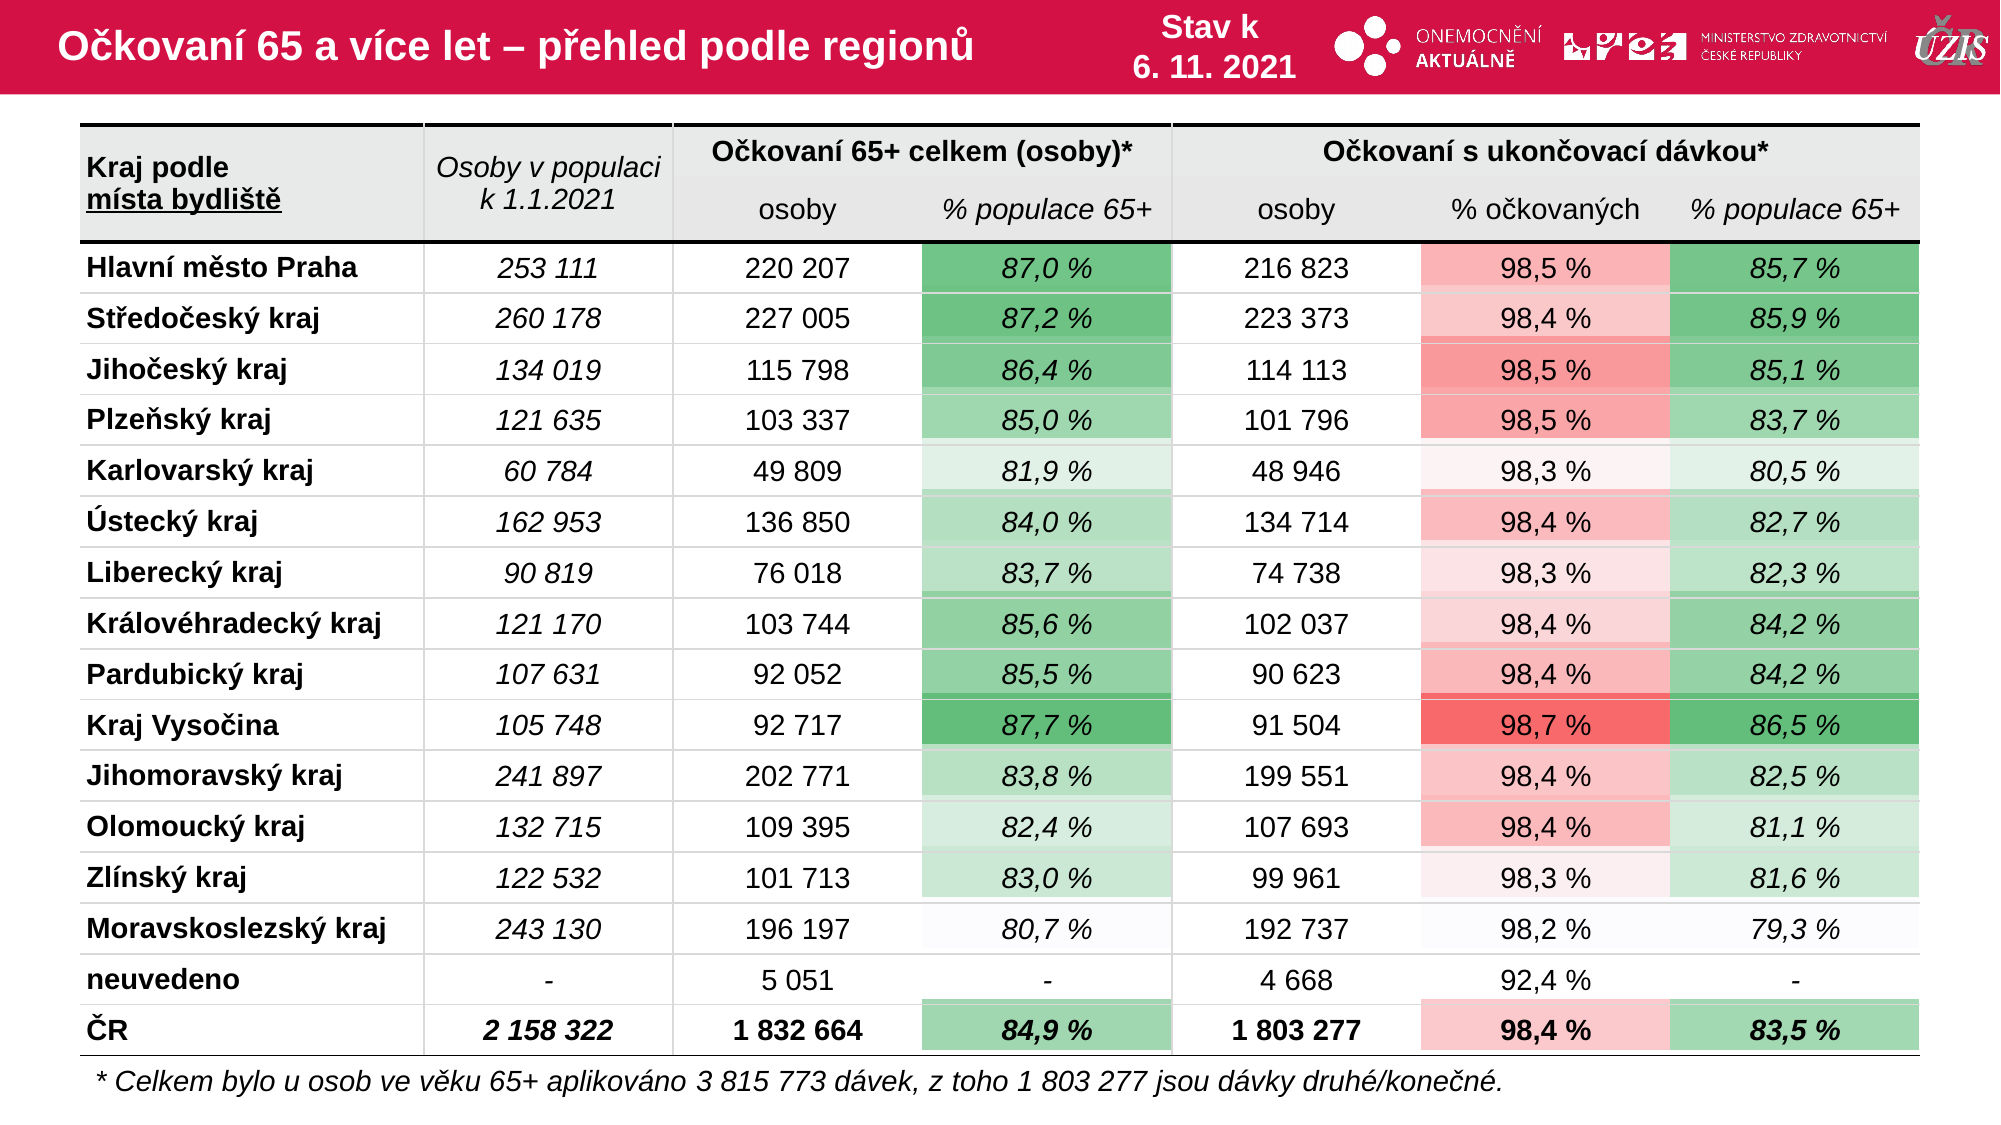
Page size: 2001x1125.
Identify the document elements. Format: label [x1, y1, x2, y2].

table_cell [1173, 802, 1920, 851]
table_cell [80, 446, 423, 495]
table_cell [674, 904, 1171, 953]
table_header [425, 127, 672, 240]
table_header [1173, 127, 1920, 176]
table_cell [1173, 853, 1920, 902]
table_cell [425, 548, 672, 597]
table_cell [1173, 294, 1920, 343]
table_cell [1173, 1005, 1920, 1055]
table_cell [425, 802, 672, 851]
table_cell [674, 344, 1171, 394]
table_cell [80, 650, 423, 699]
table_cell [80, 802, 423, 851]
title [42, 0, 1262, 95]
table_cell [425, 751, 672, 800]
table_cell [674, 497, 1171, 546]
table_cell [1173, 599, 1920, 648]
table_header [80, 127, 423, 240]
table_cell [674, 853, 1171, 902]
text_box [1088, 0, 1341, 93]
table_cell [425, 497, 672, 546]
table_cell [1173, 244, 1920, 292]
table_cell [674, 1005, 1171, 1055]
table_header [674, 127, 1171, 176]
table_cell [80, 751, 423, 800]
table_cell [80, 244, 423, 292]
table_cell [80, 395, 423, 444]
table_cell [1173, 395, 1920, 444]
table_cell [80, 548, 423, 597]
table_cell [674, 650, 1171, 699]
text_box [80, 1055, 1871, 1105]
picture [1563, 31, 1888, 60]
table_cell [425, 294, 672, 343]
table_cell [1173, 548, 1920, 597]
table_cell [1173, 700, 1920, 749]
table_cell [674, 599, 1171, 648]
table_cell [80, 344, 423, 394]
table_cell [1173, 176, 1920, 240]
table_cell [80, 497, 423, 546]
table_cell [425, 904, 672, 953]
table_cell [425, 599, 672, 648]
table_cell [425, 344, 672, 394]
table_cell [1173, 344, 1920, 394]
table_cell [674, 802, 1171, 851]
table_cell [674, 176, 1171, 240]
table_cell [425, 1005, 672, 1055]
table_cell [674, 244, 1171, 292]
table_cell [80, 1005, 423, 1055]
table_cell [425, 700, 672, 749]
table_cell [674, 294, 1171, 343]
table_cell [1173, 904, 1920, 953]
table_cell [425, 650, 672, 699]
table_cell [674, 395, 1171, 444]
table_cell [80, 294, 423, 343]
table_cell [674, 446, 1171, 495]
table_cell [1173, 751, 1920, 800]
table_cell [425, 853, 672, 902]
picture [1915, 15, 1989, 66]
table_cell [80, 853, 423, 902]
table_cell [80, 955, 423, 1004]
table_cell [674, 955, 1171, 1004]
table_cell [80, 904, 423, 953]
table_cell [1173, 446, 1920, 495]
table_cell [1173, 497, 1920, 546]
table_cell [674, 751, 1171, 800]
table_cell [674, 700, 1171, 749]
picture [1341, 16, 1542, 76]
table_cell [425, 395, 672, 444]
table_cell [80, 599, 423, 648]
table_cell [1173, 650, 1920, 699]
table_cell [80, 700, 423, 749]
table_cell [674, 548, 1171, 597]
table_cell [425, 955, 672, 1004]
table_cell [425, 244, 672, 292]
table_cell [425, 446, 672, 495]
table_cell [1173, 955, 1920, 1004]
